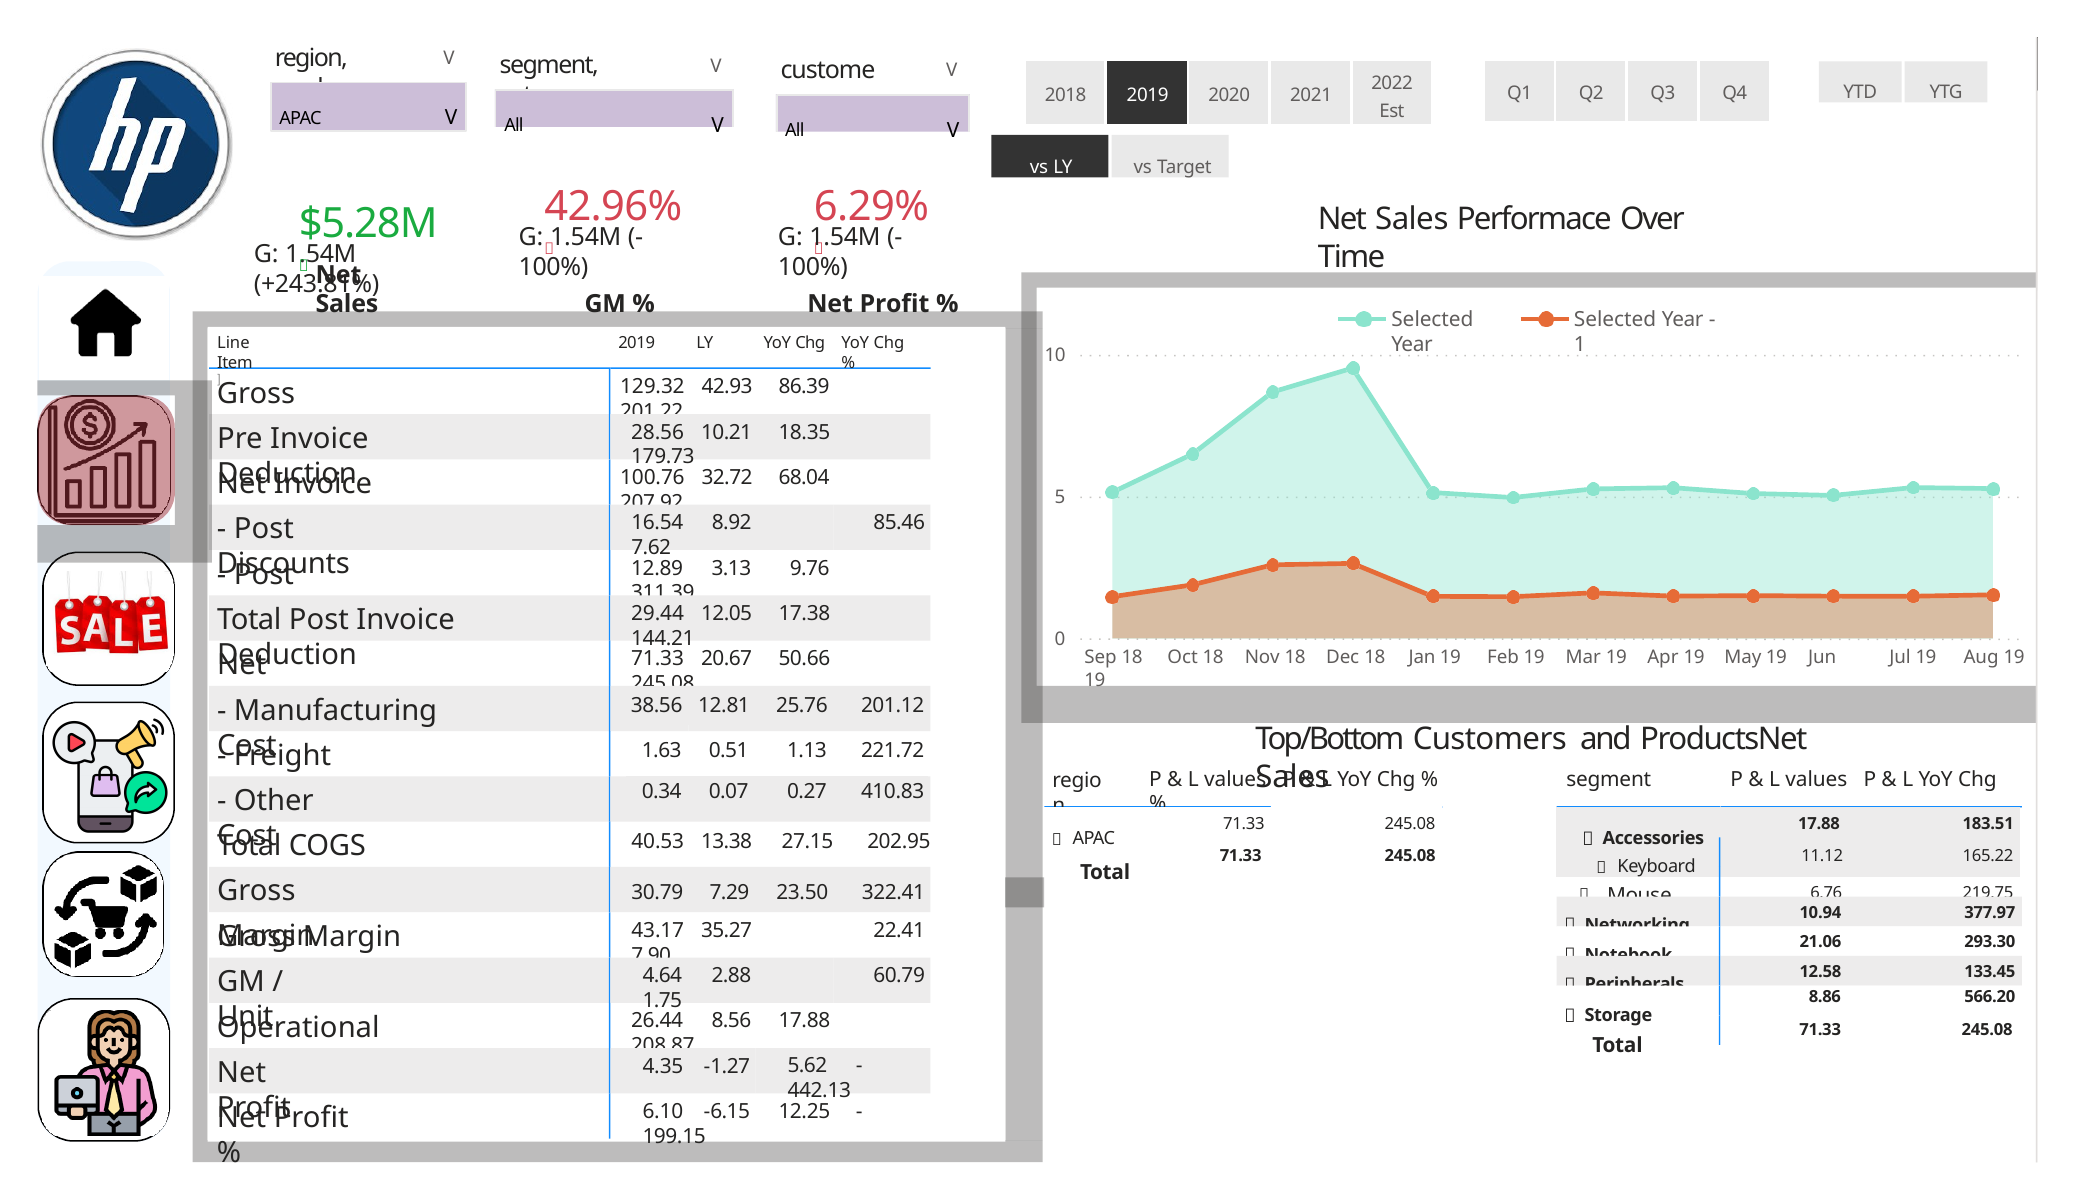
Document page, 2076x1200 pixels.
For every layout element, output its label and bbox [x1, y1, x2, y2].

text_box [37, 37, 2038, 1163]
